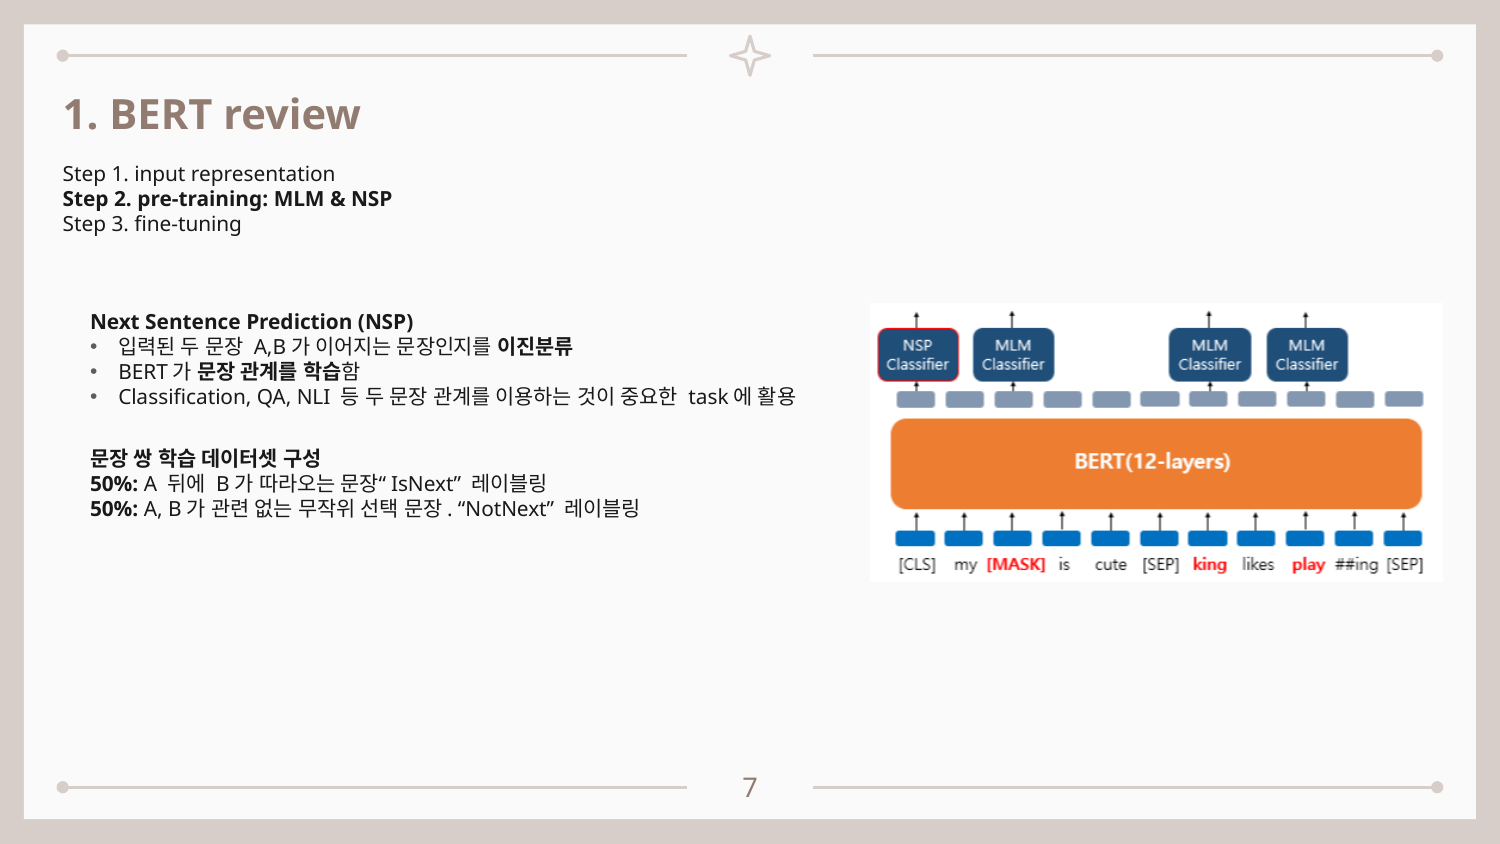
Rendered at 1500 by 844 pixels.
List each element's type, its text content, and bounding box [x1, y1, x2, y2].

text_box 문장 쌍 학습 데이터셋 구성 50%: A 뒤에 B가 따라오는 문장“IsNext” 레이블링 50%: A, B가 관련 없는 무작위 선택 문장. “NotNext” 레이블링 [75, 430, 715, 531]
text_box 1. BERT review [47, 79, 400, 146]
slide_number 7 [705, 755, 795, 810]
text_box Step 1. input representation Step 2. pre-training: MLM & NSP Step 3. fine-tuning [47, 145, 1115, 245]
picture [870, 302, 1443, 582]
text_box Next Sentence Prediction (NSP) 입력된 두 문장 A,B가 이어지는 문장인지를 이진분류 BERT가 문장 관계를 학습함 Classification, QA, NLI 등 두 문장 관계를 이용하는 것이 중요한 task에 활용 [75, 293, 979, 413]
